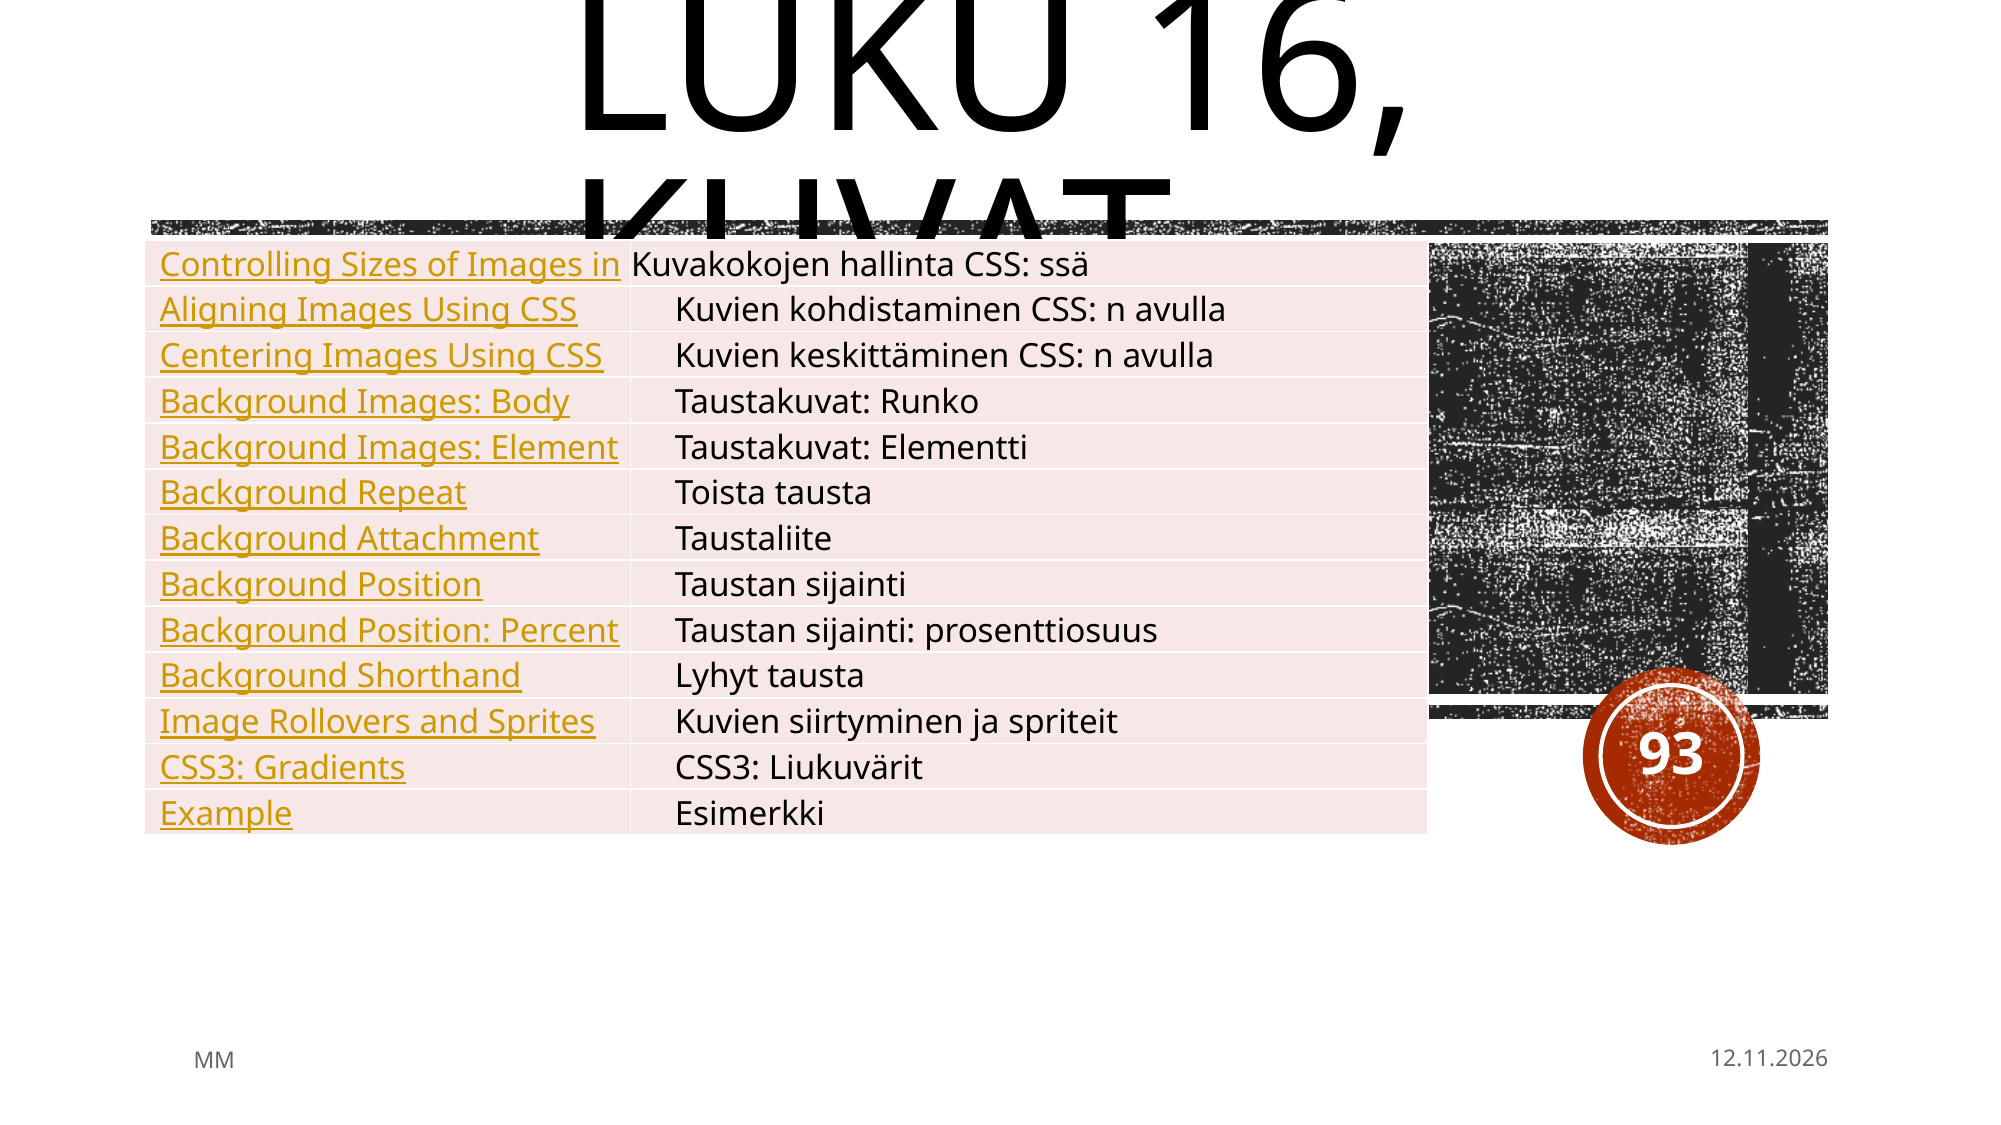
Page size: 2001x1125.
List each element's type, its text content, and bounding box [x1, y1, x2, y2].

table_header Kuvakokojen hallinta CSS: ssä [631, 241, 1427, 285]
table_cell Kuvien siirtyminen ja spriteit [631, 699, 1427, 743]
table_cell Example [145, 790, 630, 834]
table_cell Lyhyt tausta [631, 653, 1427, 697]
slide_number 93 [1573, 703, 1770, 809]
table_cell Taustakuvat: Runko [631, 378, 1427, 422]
table_cell Taustan sijainti: prosenttiosuus [631, 607, 1427, 651]
table_cell Background Position [145, 561, 630, 605]
table_cell Taustakuvat: Elementti [631, 424, 1427, 468]
table_cell Background Attachment [145, 515, 630, 559]
table_cell CSS3: Gradients [145, 744, 630, 788]
table_cell Background Images: Body [145, 378, 630, 422]
title luku 16, kuvat [551, 63, 1910, 274]
table_cell Background Repeat [145, 470, 630, 514]
table_cell Centering Images Using CSS [145, 332, 630, 376]
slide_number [1306, 1028, 1844, 1089]
table_cell Taustan sijainti [631, 561, 1427, 605]
table_header Controlling Sizes of Images in CSS [145, 241, 630, 285]
table_cell Image Rollovers and Sprites [145, 699, 630, 743]
table_cell Toista tausta [631, 470, 1427, 514]
table_cell Taustaliite [631, 515, 1427, 559]
table_cell Background Images: Element [145, 424, 630, 468]
table_cell Esimerkki [631, 790, 1427, 834]
table_cell Kuvien keskittäminen CSS: n avulla [631, 332, 1427, 376]
table_cell CSS3: Liukuvärit [631, 744, 1427, 788]
table_cell Aligning Images Using CSS [145, 287, 630, 331]
footer MM [178, 1028, 1217, 1089]
table_cell Kuvien kohdistaminen CSS: n avulla [631, 287, 1427, 331]
table_cell Background Position: Percentage [145, 607, 630, 651]
table_cell Background Shorthand [145, 653, 630, 697]
